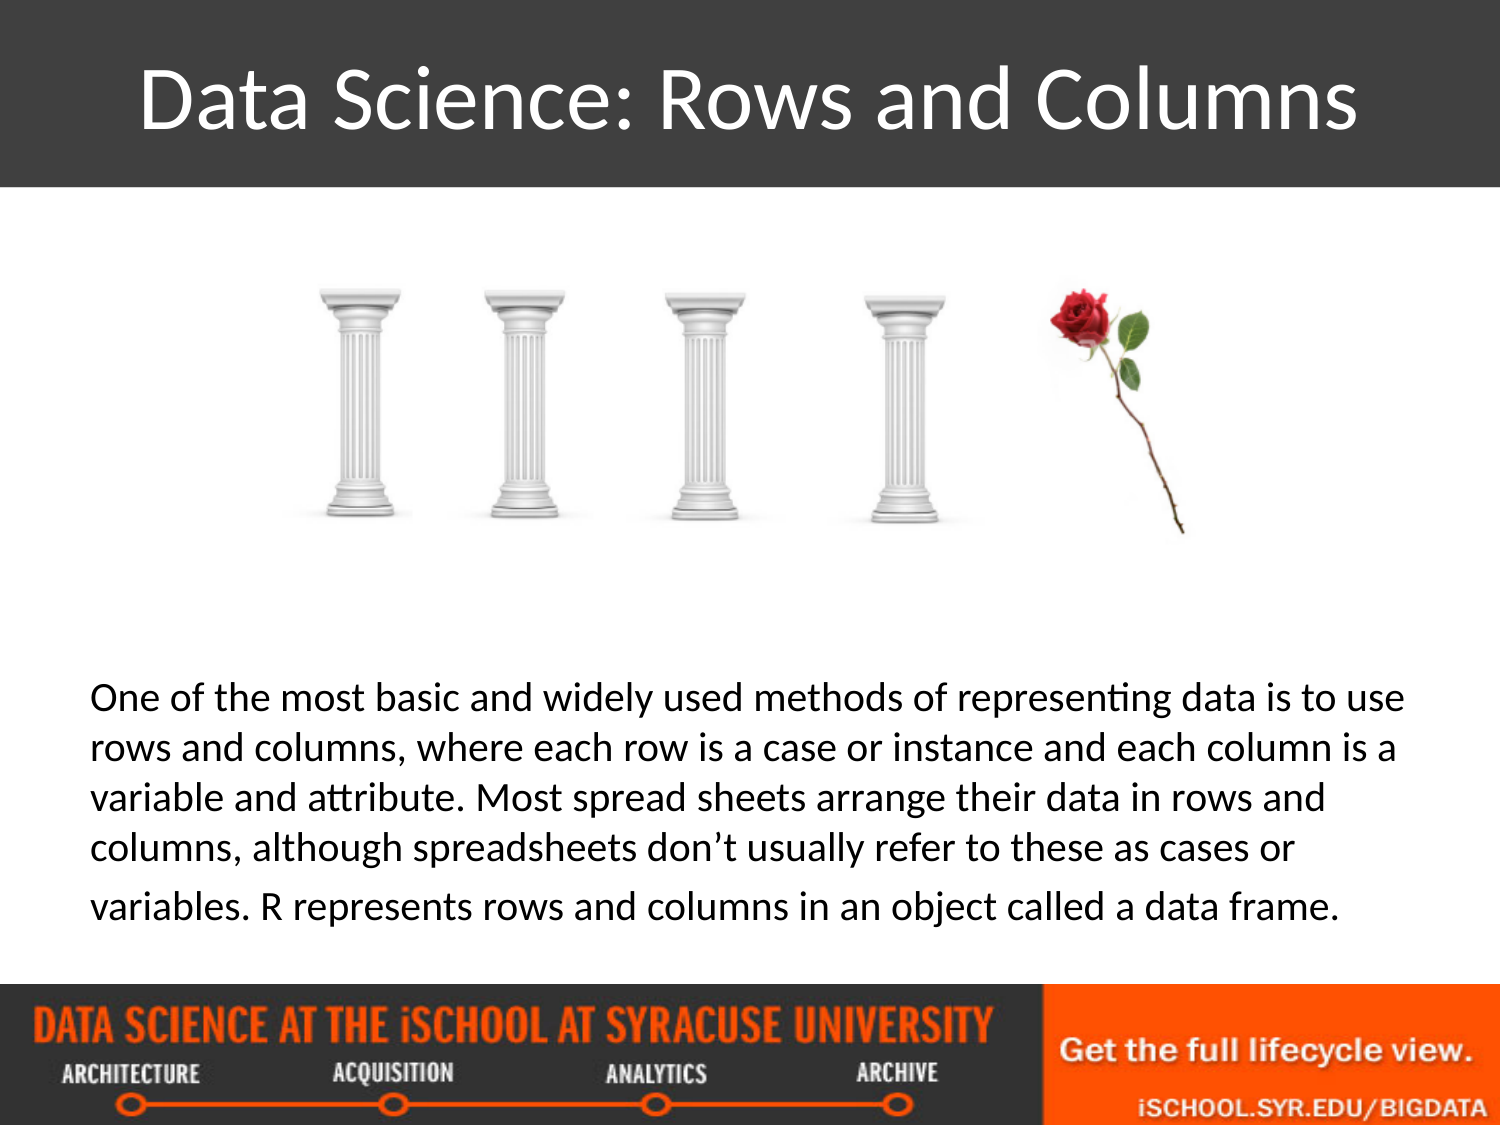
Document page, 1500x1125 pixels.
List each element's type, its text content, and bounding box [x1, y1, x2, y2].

picture [0, 984, 1500, 1125]
title Data Science: Rows and Columns [0, 0, 1500, 188]
list One of the most basic and widely used methods of representing data is to use rows and columns, where each row is a case or instance and each column is a variable and attribute. Most spread sheets arrange their data in rows and columns, although spreadsheets don’t usually refer to these as cases or variables. R represents rows and columns in an object called a data frame. [75, 662, 1425, 963]
picture [224, 191, 1375, 634]
